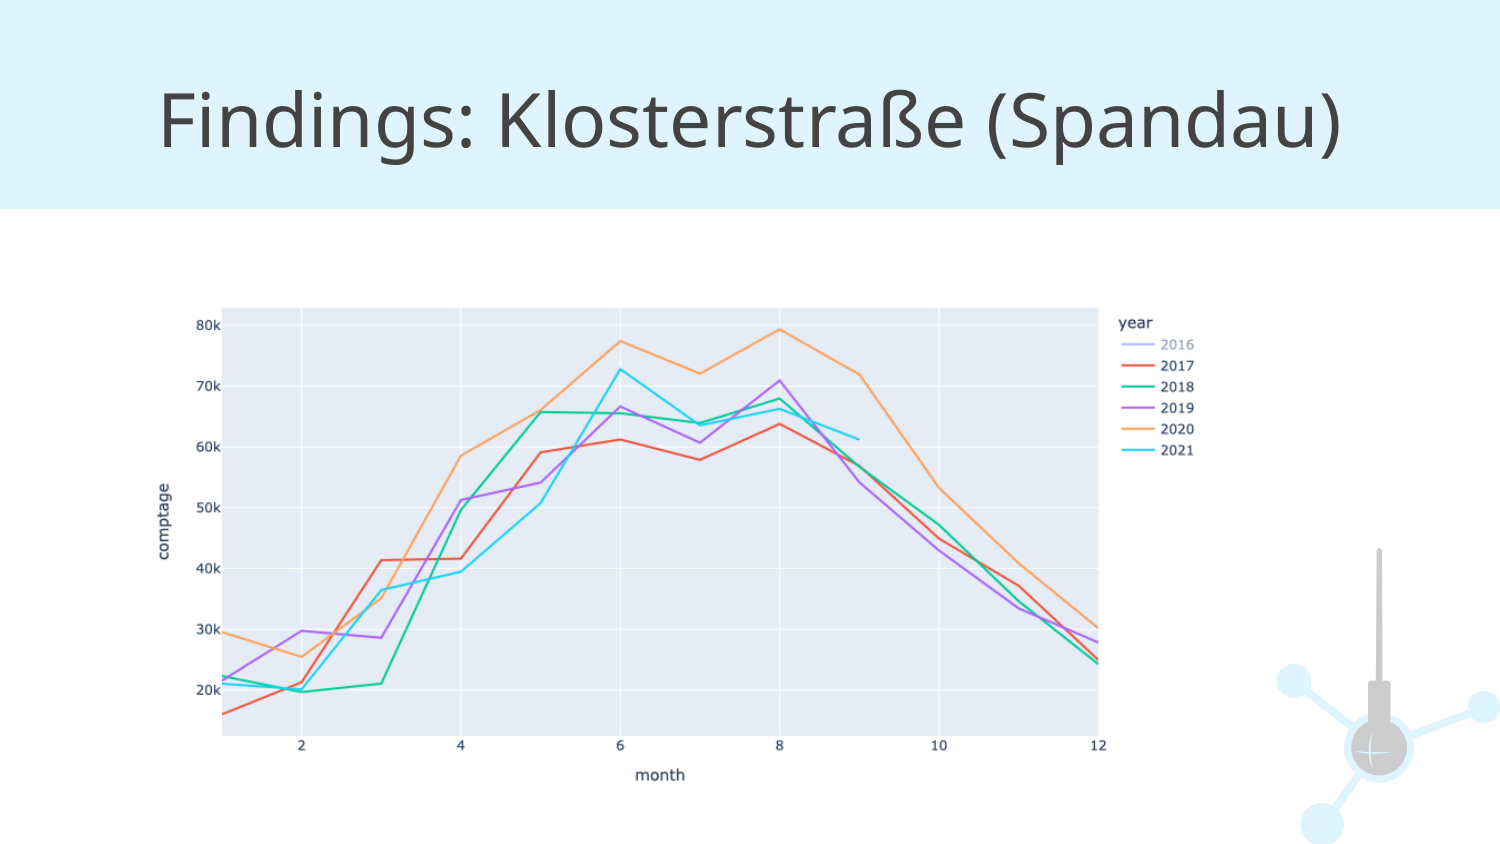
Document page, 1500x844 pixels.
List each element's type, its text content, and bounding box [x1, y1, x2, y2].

text_box [0, 0, 1500, 209]
title Findings: Klosterstraße (Spandau) [51, 57, 1449, 152]
picture [133, 241, 1214, 826]
